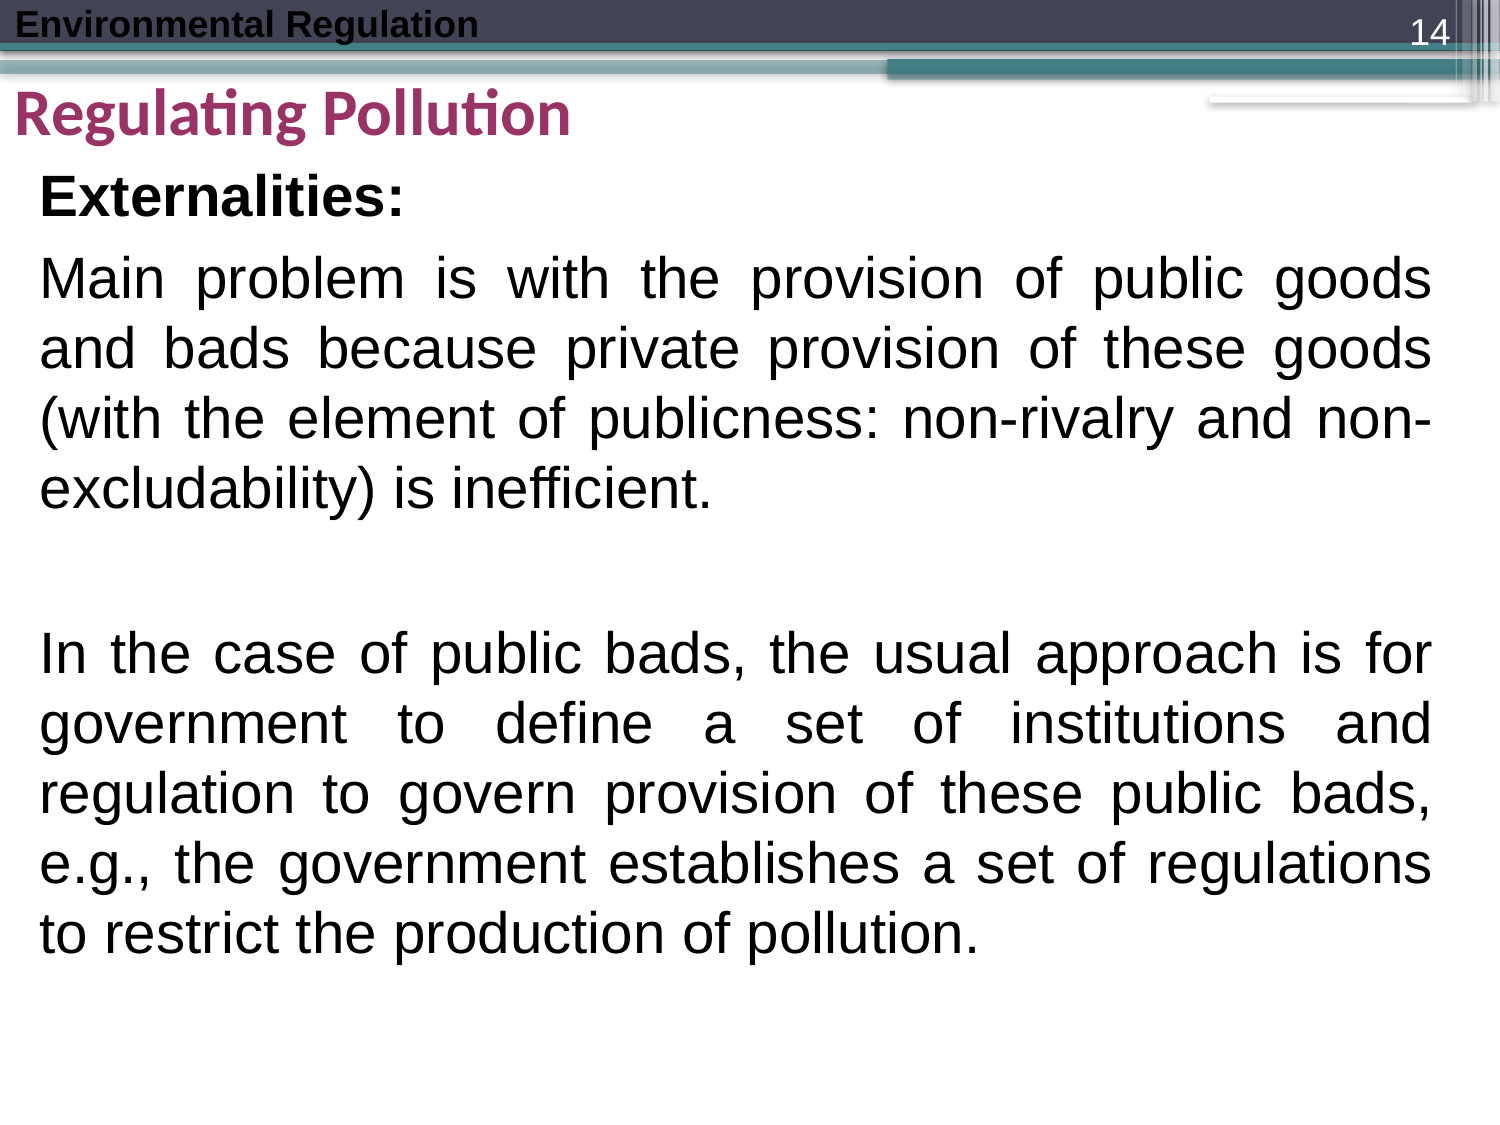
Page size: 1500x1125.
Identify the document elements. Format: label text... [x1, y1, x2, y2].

slide_number 14 [1340, 0, 1466, 61]
text_box Externalities: Main problem is with the provision of public goods and bads because private provision of these goods (with the element of publicness: non-rivalry and non-excludability) is inefficient. In the case of public bads, the usual approach is for government to define a set of institutions and regulation to govern provision of these public bads, e.g., the government establishes a set of regulations to restrict the production of pollution. [24, 150, 1450, 1056]
text_box Regulating Pollution [0, 65, 1063, 153]
